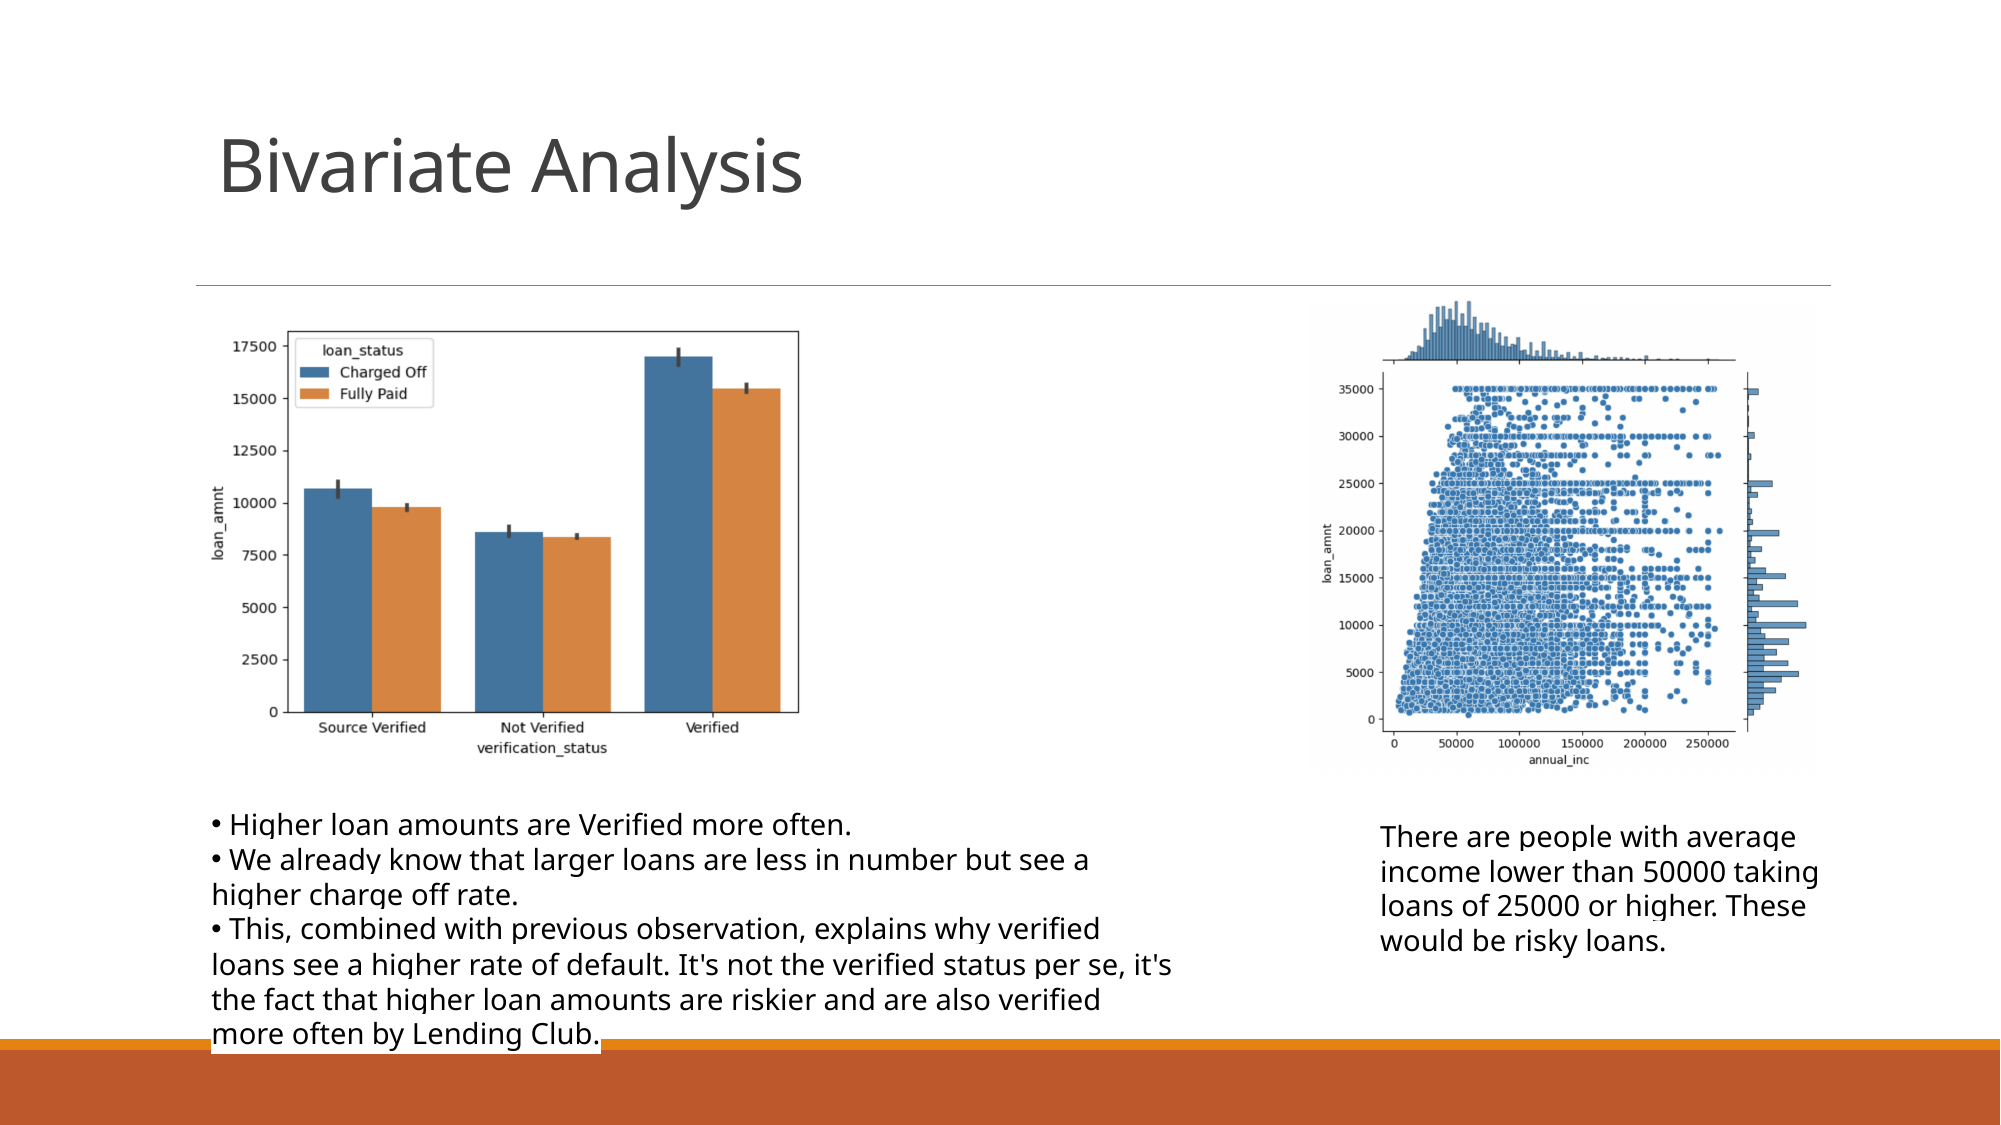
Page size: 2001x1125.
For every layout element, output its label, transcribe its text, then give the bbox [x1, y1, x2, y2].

text_box There are people with average income lower than 50000 taking loans of 25000 or higher. These would be risky loans. [1365, 810, 1850, 966]
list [1306, 299, 1816, 774]
picture [201, 323, 841, 773]
title Bivariate Analysis [202, 124, 1608, 216]
text_box Higher loan amounts are Verified more often. We already know that larger loans are less in number but see a higher charge off rate. This, combined with previous observation, explains why verified loans see a higher rate of default. It's not the verified status per se, it's the fact that higher loan amounts are riskier and are also verified more often by Lending Club. [196, 798, 1189, 1094]
